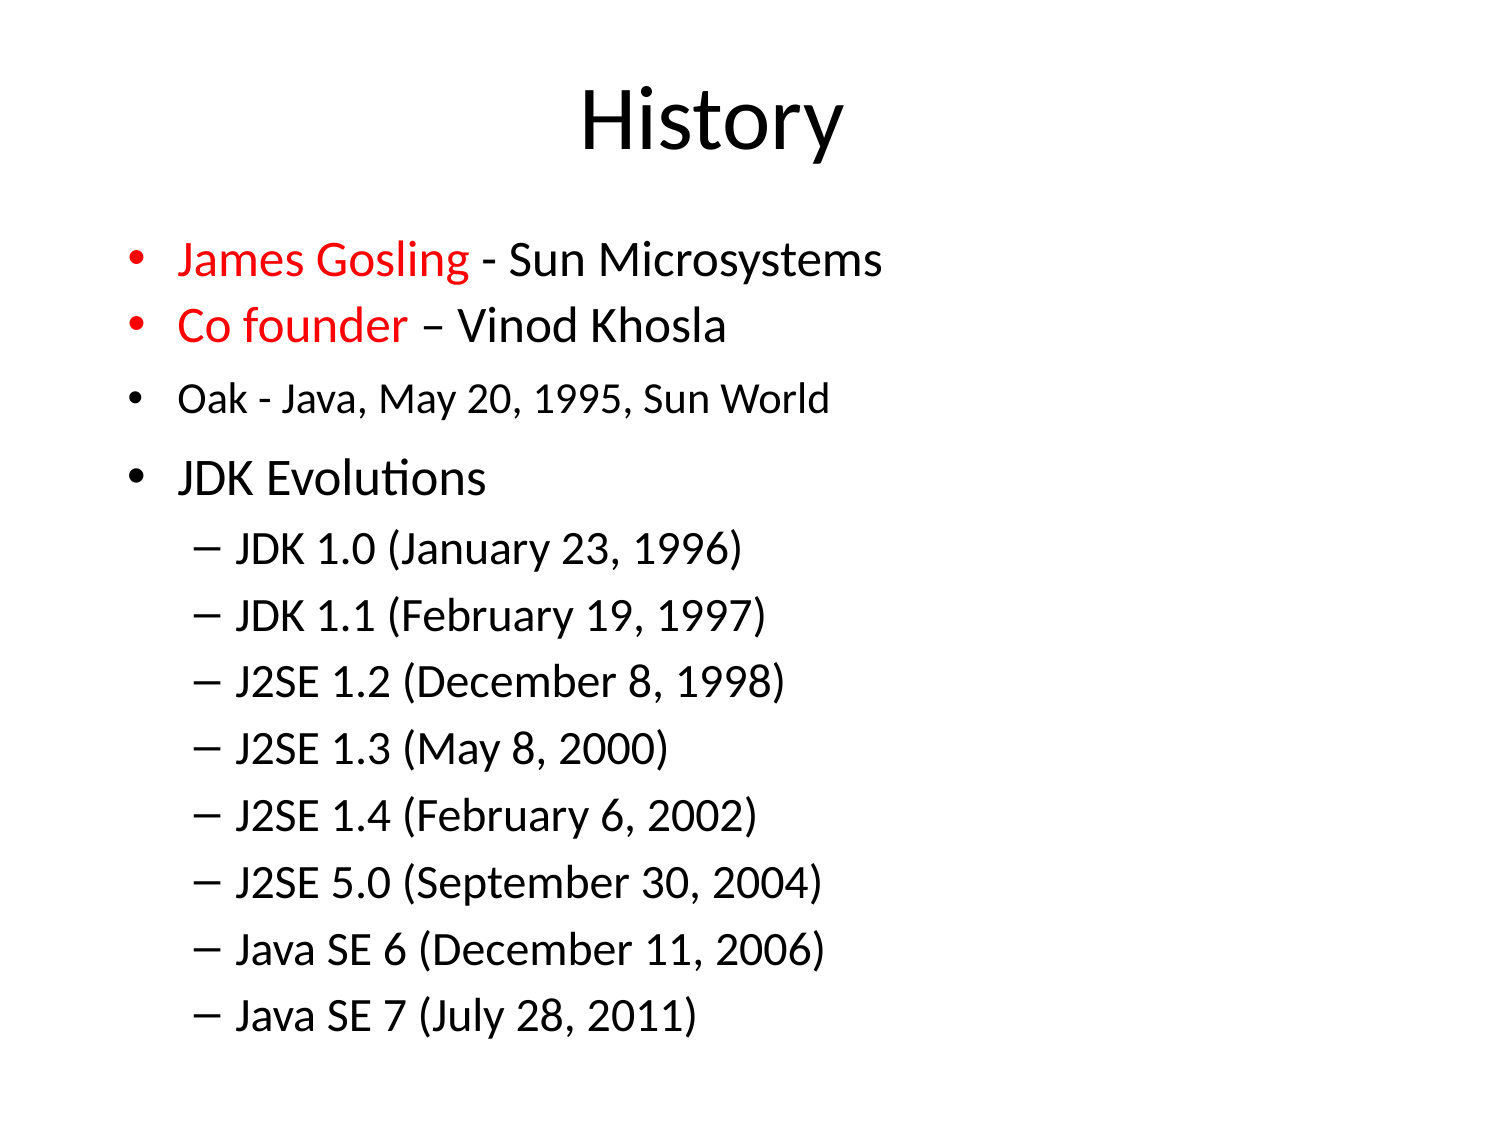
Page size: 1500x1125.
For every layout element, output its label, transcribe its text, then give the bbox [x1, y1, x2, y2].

title History [75, 37, 1350, 188]
list James Gosling - Sun Microsystems Co founder – Vinod Khosla Oak - Java, May 20, 1995, Sun World JDK Evolutions JDK 1.0 (January 23, 1996) JDK 1.1 (February 19, 1997) J2SE 1.2 (December 8, 1998) J2SE 1.3 (May 8, 2000) J2SE 1.4 (February 6, 2002) J2SE 5.0 (September 30, 2004) Java SE 6 (December 11, 2006) Java SE 7 (July 28, 2011) [112, 224, 1425, 1050]
